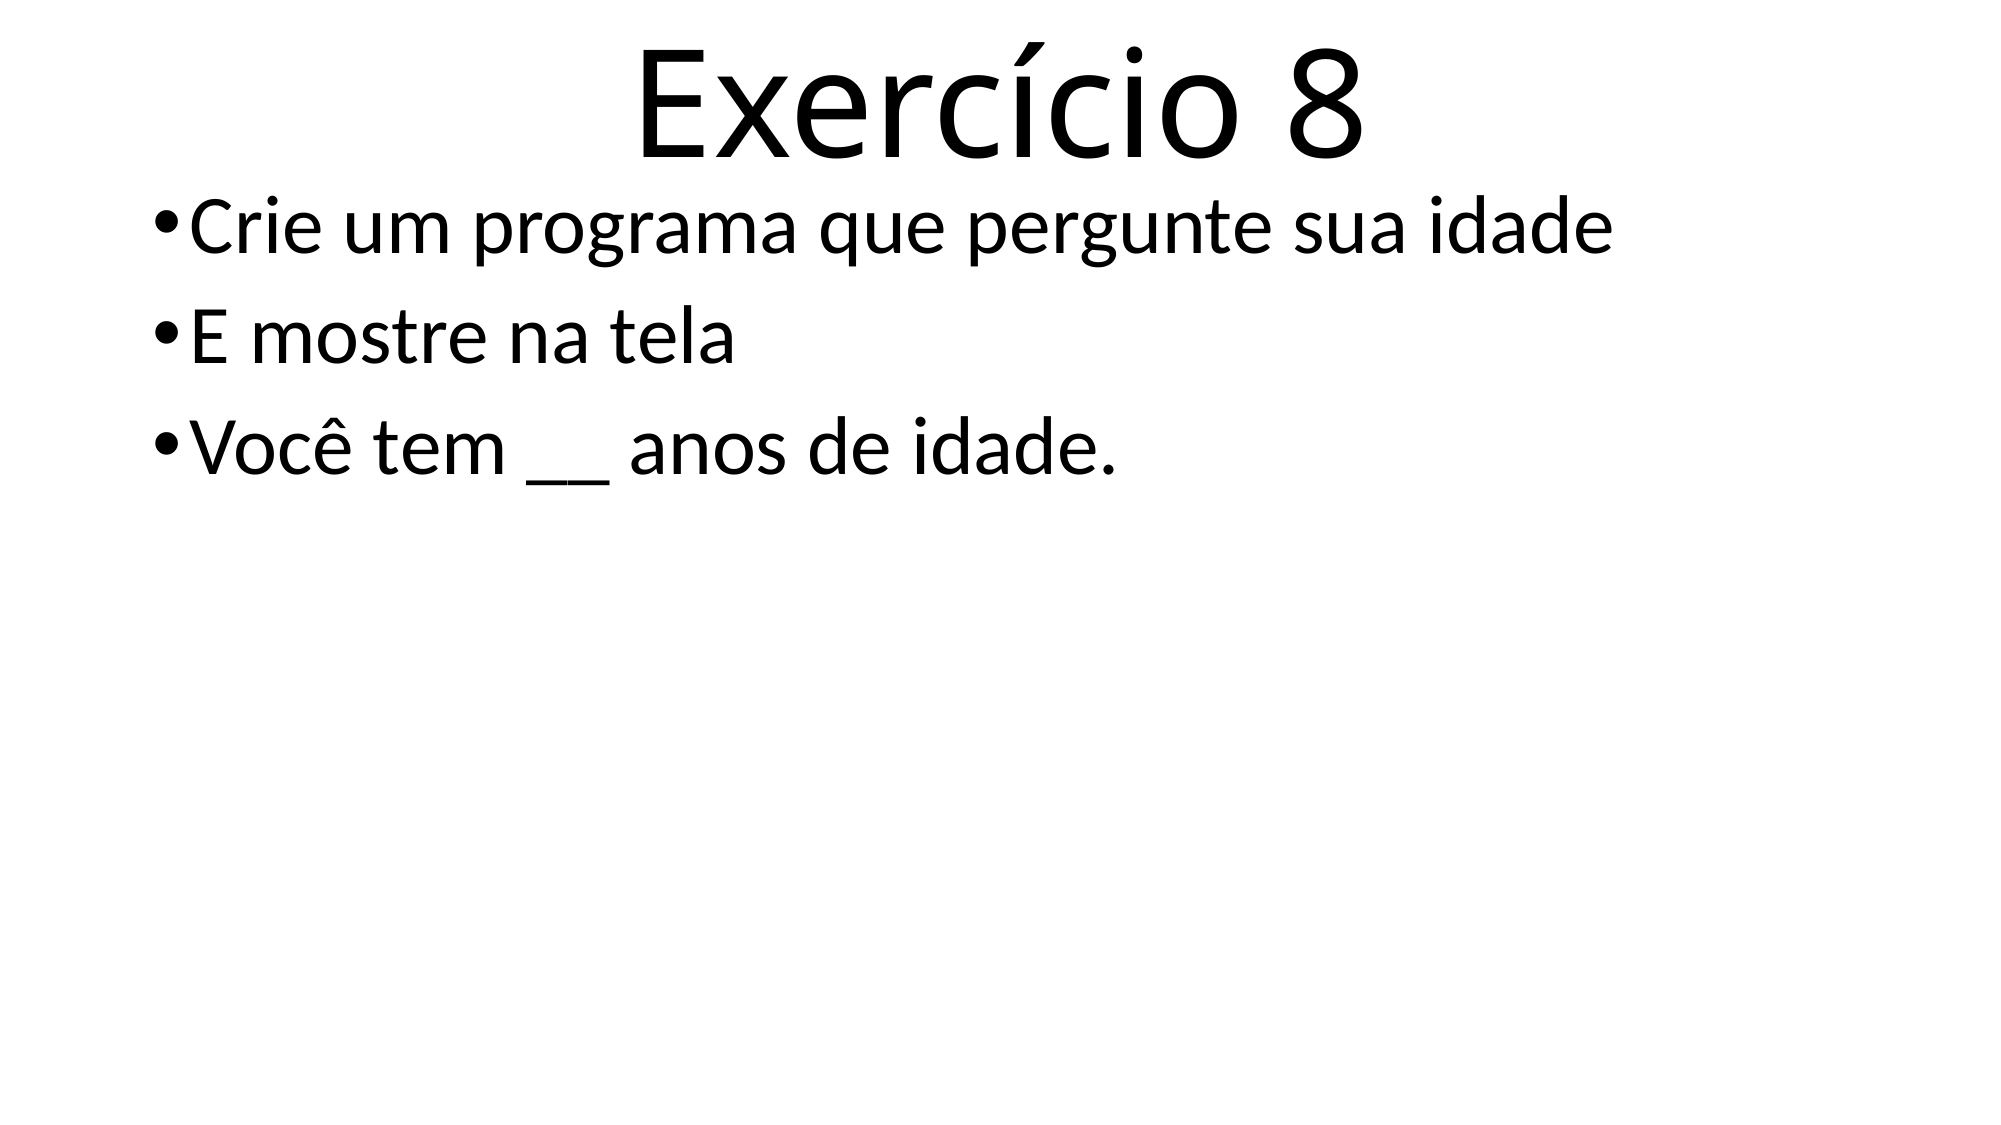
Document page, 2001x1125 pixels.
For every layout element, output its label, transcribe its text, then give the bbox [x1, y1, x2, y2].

title Exercício 8 [137, 0, 1863, 173]
list Crie um programa que pergunte sua idade E mostre na tela Você tem __ anos de idade. [137, 173, 1950, 1084]
